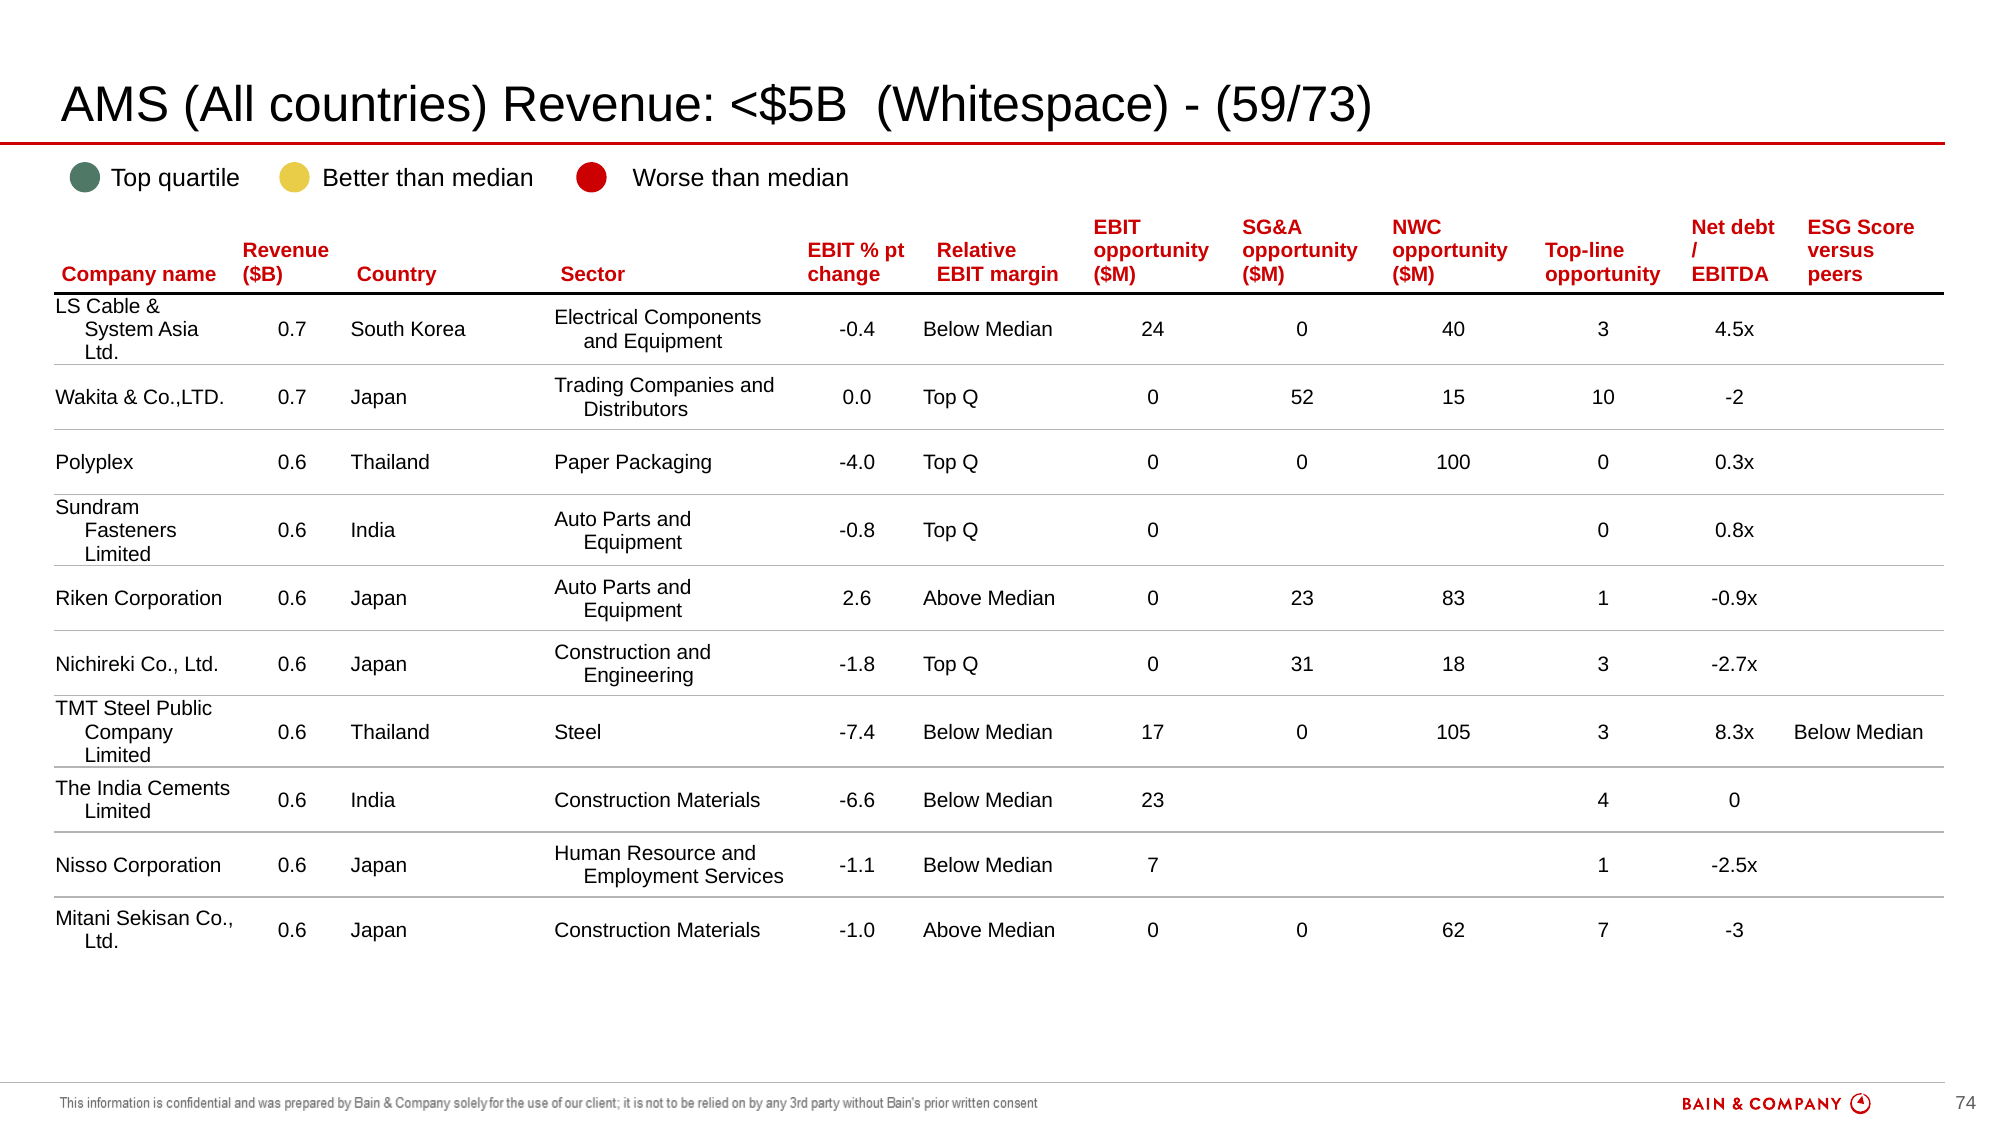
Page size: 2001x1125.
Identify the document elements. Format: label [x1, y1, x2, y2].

title [54, 0, 1945, 144]
table_header [54, 156, 892, 199]
table_cell [54, 898, 1944, 962]
table_cell [54, 768, 1944, 831]
table_cell [54, 365, 1944, 429]
table_header [54, 208, 1944, 292]
picture [51, 1089, 1103, 1119]
table_cell [54, 833, 1944, 896]
table_cell [54, 295, 1944, 364]
table_cell [54, 495, 1944, 565]
table_cell [54, 696, 1944, 766]
table_cell [54, 566, 1944, 630]
table_cell [54, 631, 1944, 695]
table_cell [54, 430, 1944, 494]
